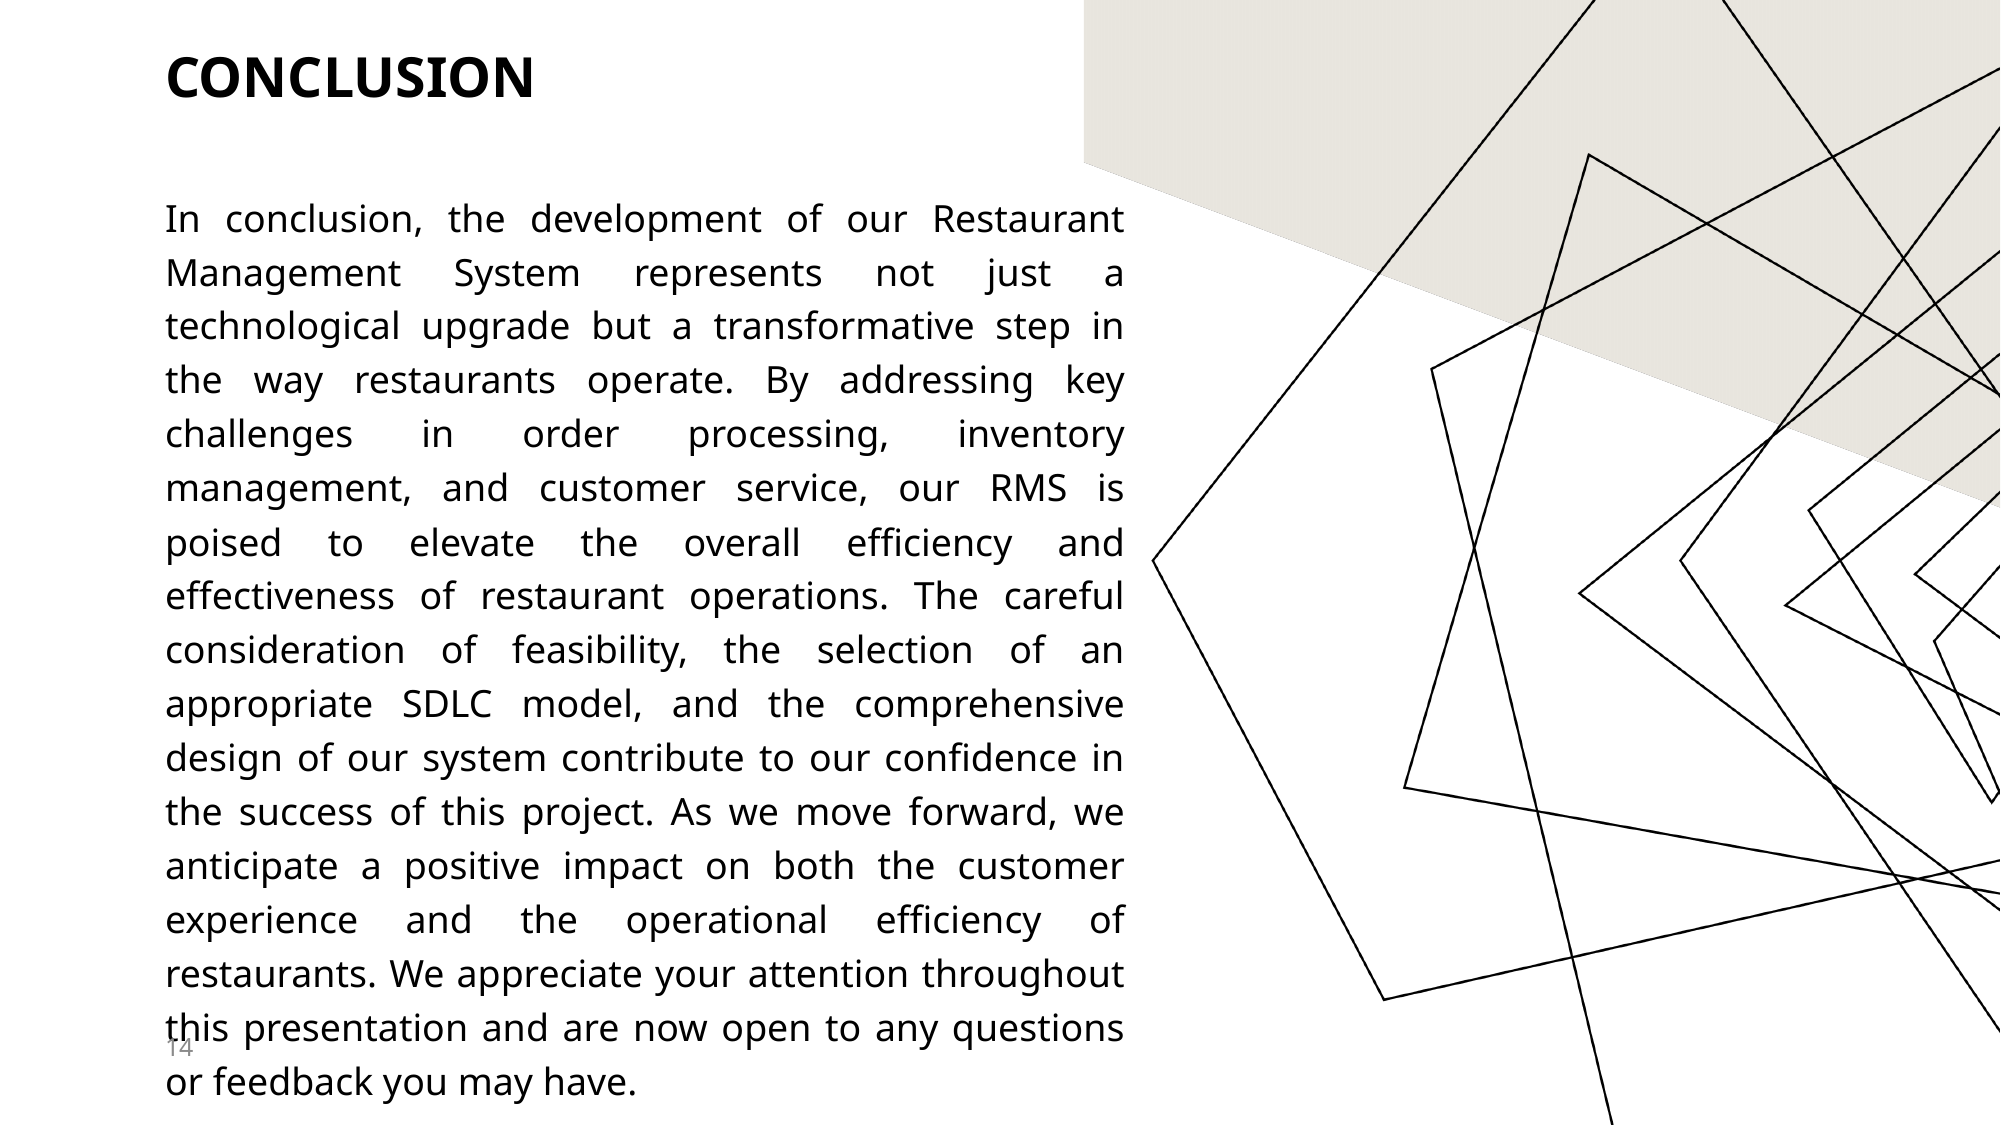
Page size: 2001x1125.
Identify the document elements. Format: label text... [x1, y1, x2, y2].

picture [1083, 0, 2001, 1125]
title Conclusion [150, 41, 1000, 117]
slide_number 14 [150, 1024, 254, 1074]
list In conclusion, the development of our Restaurant Management System represents not just a technological upgrade but a transformative step in the way restaurants operate. By addressing key challenges in order processing, inventory management, and customer service, our RMS is poised to elevate the overall efficiency and effectiveness of restaurant operations. The careful consideration of feasibility, the selection of an appropriate SDLC model, and the comprehensive design of our system contribute to our confidence in the success of this project. As we move forward, we anticipate a positive impact on both the customer experience and the operational efficiency of restaurants. We appreciate your attention throughout this presentation and are now open to any questions or feedback you may have. [150, 178, 1141, 1002]
